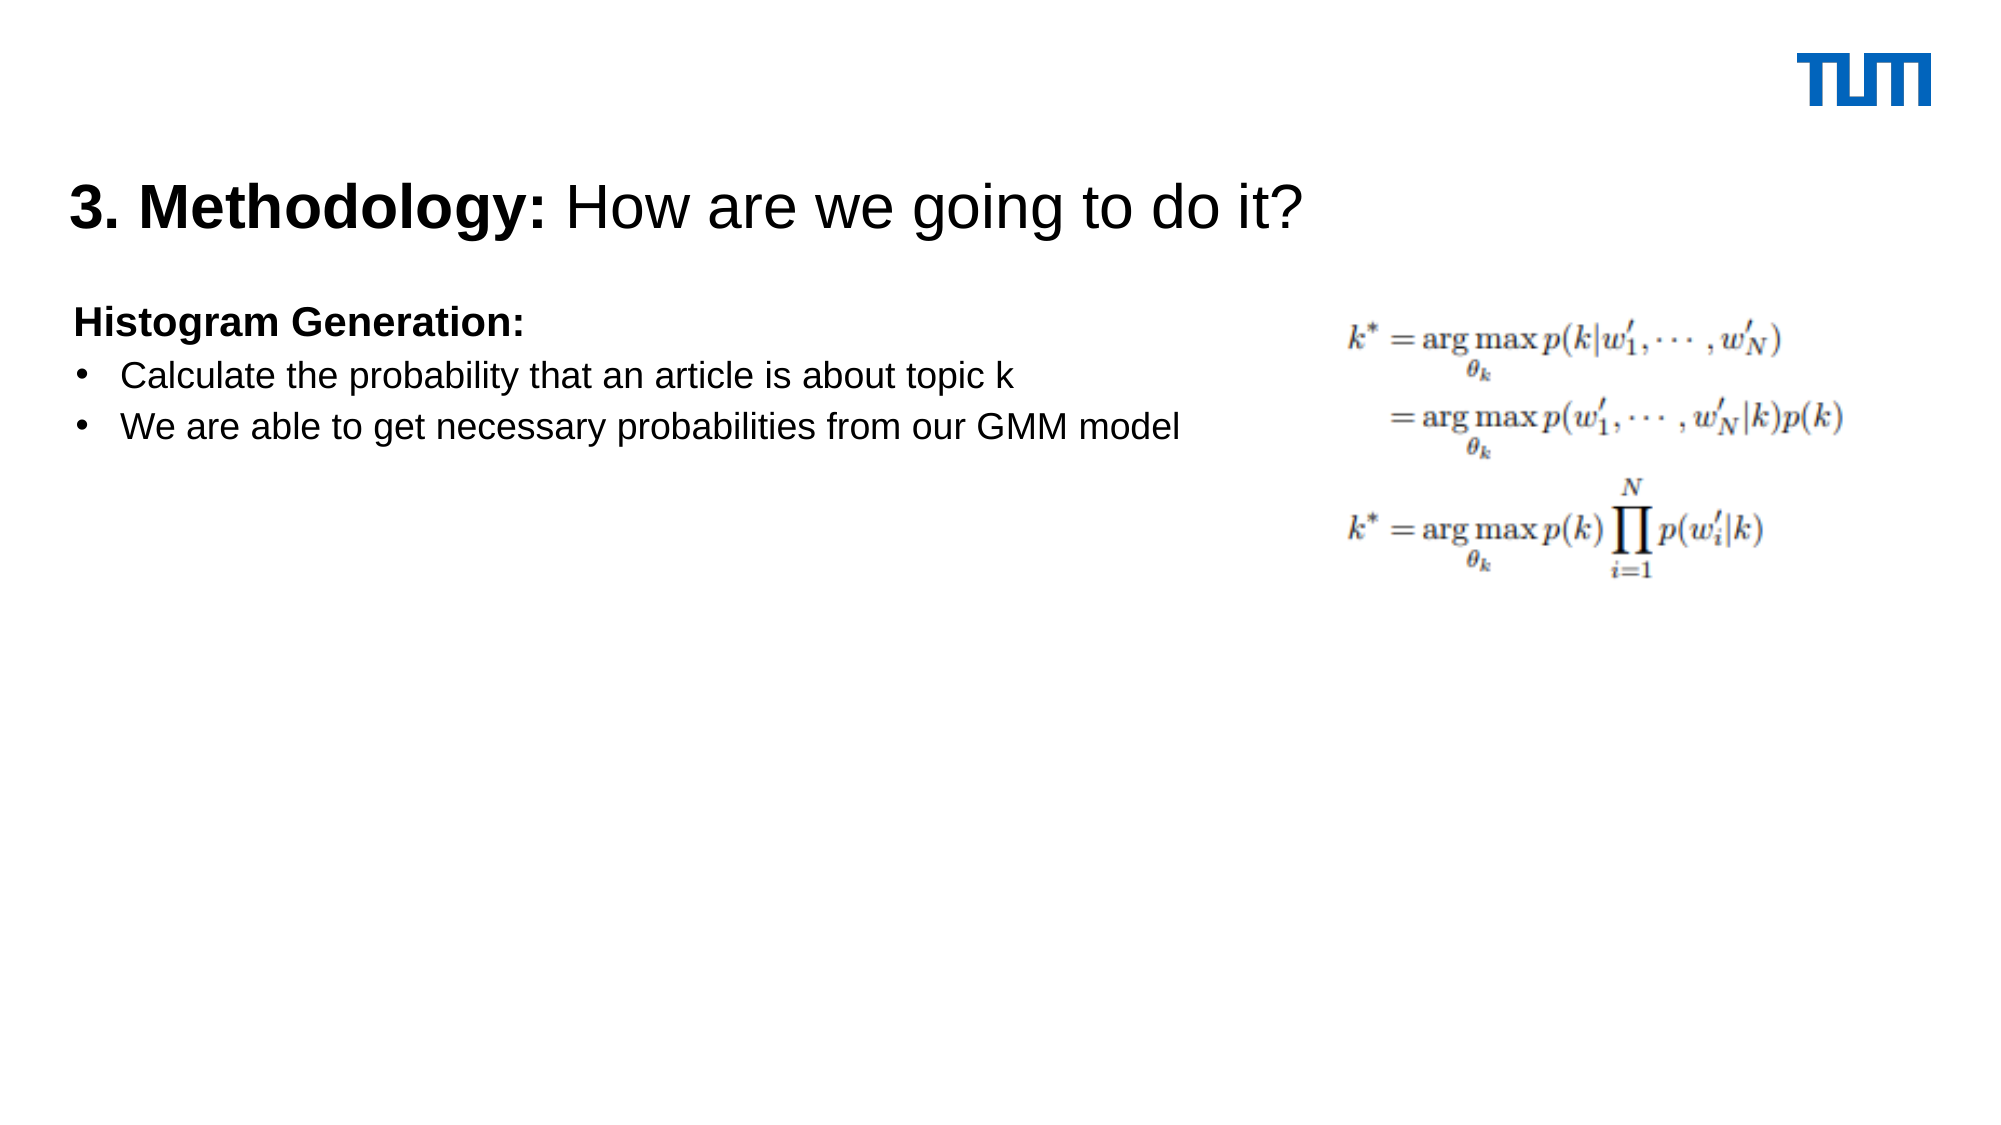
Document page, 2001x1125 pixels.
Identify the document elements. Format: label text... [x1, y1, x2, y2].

text_box Histogram Generation: Calculate the probability that an article is about topic k We are able to get necessary probabilities from our GMM model [73, 287, 1935, 1059]
text_box 3. Methodology: How are we going to do it? [69, 161, 1931, 296]
picture [1797, 53, 1931, 106]
picture [1245, 295, 1871, 600]
